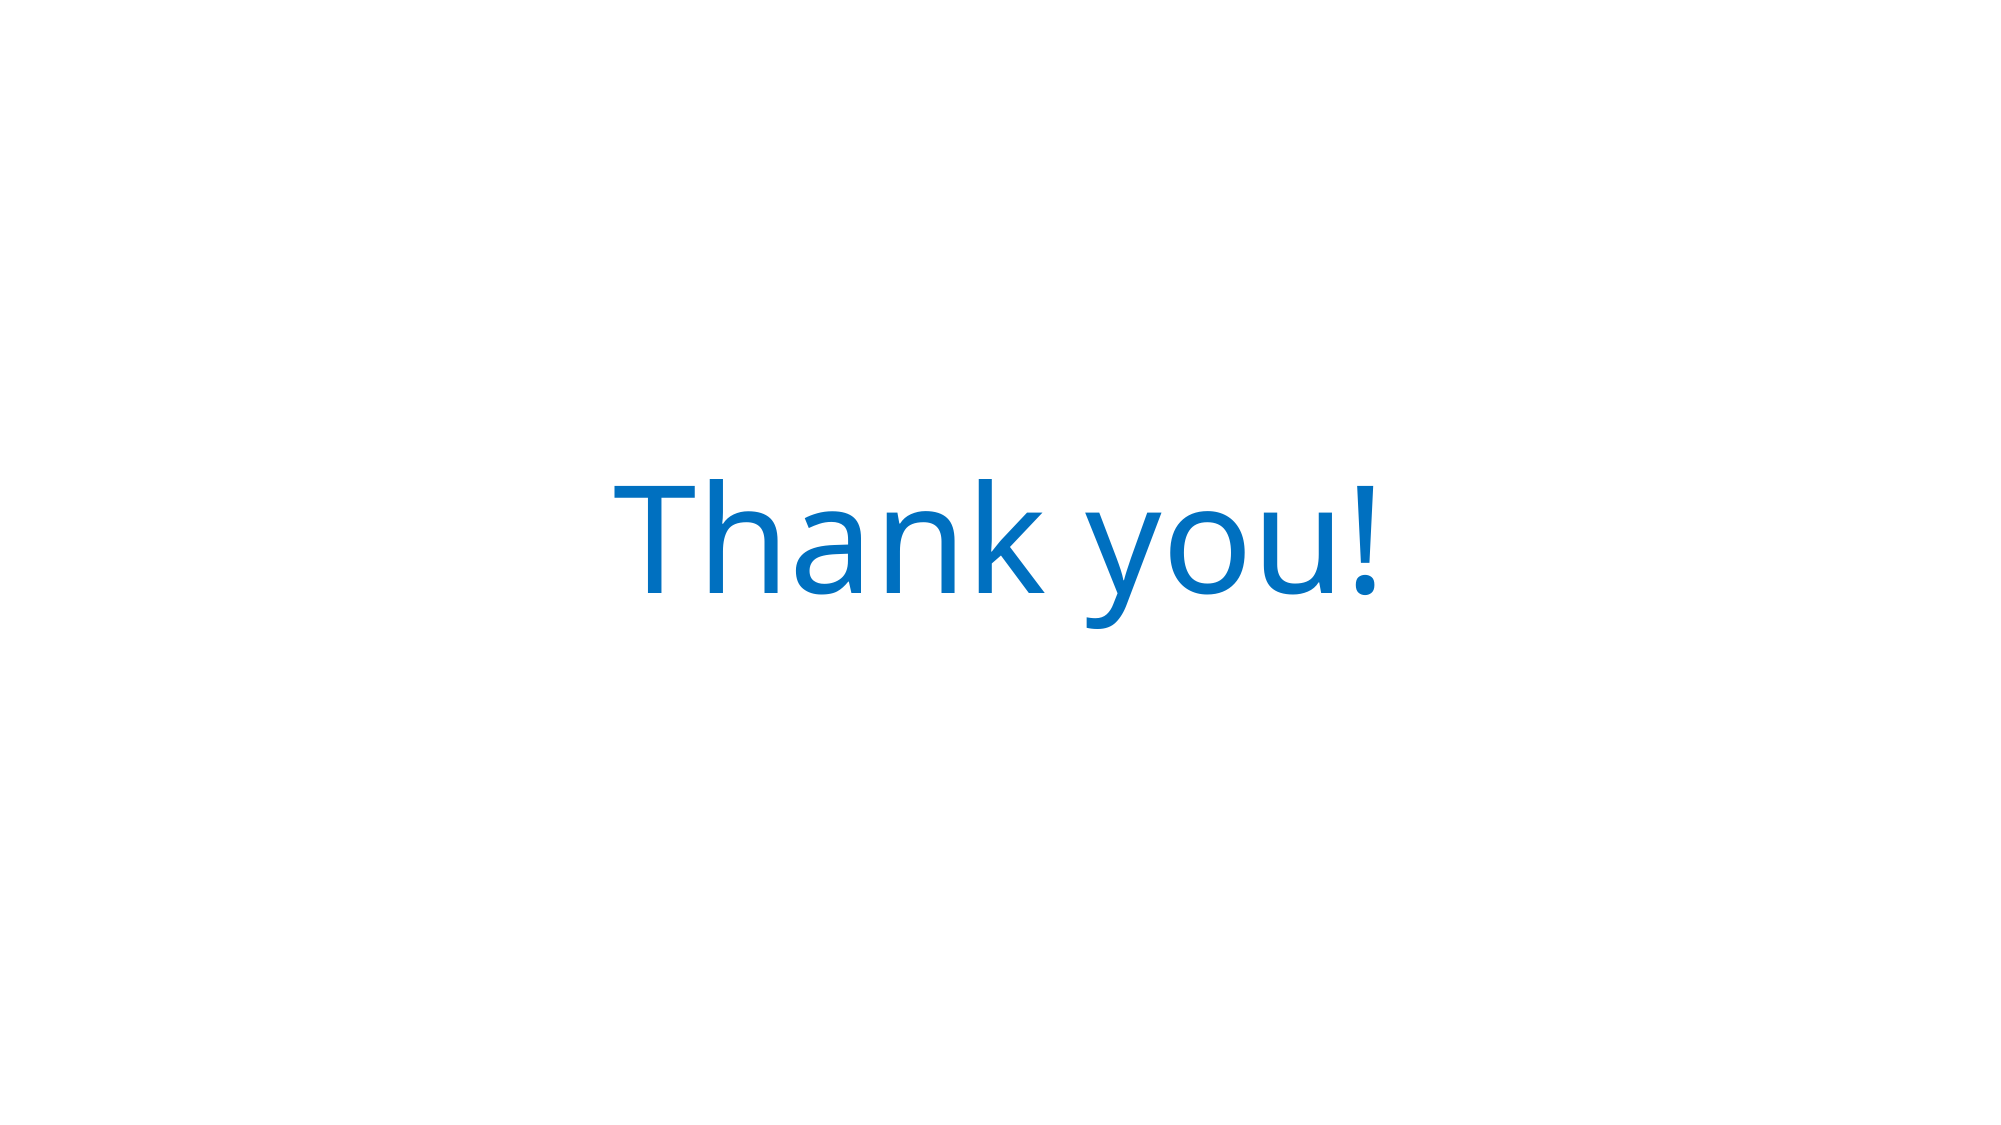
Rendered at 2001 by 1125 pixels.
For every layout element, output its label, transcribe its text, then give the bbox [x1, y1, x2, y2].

text_box Thank you! [249, 348, 1750, 741]
